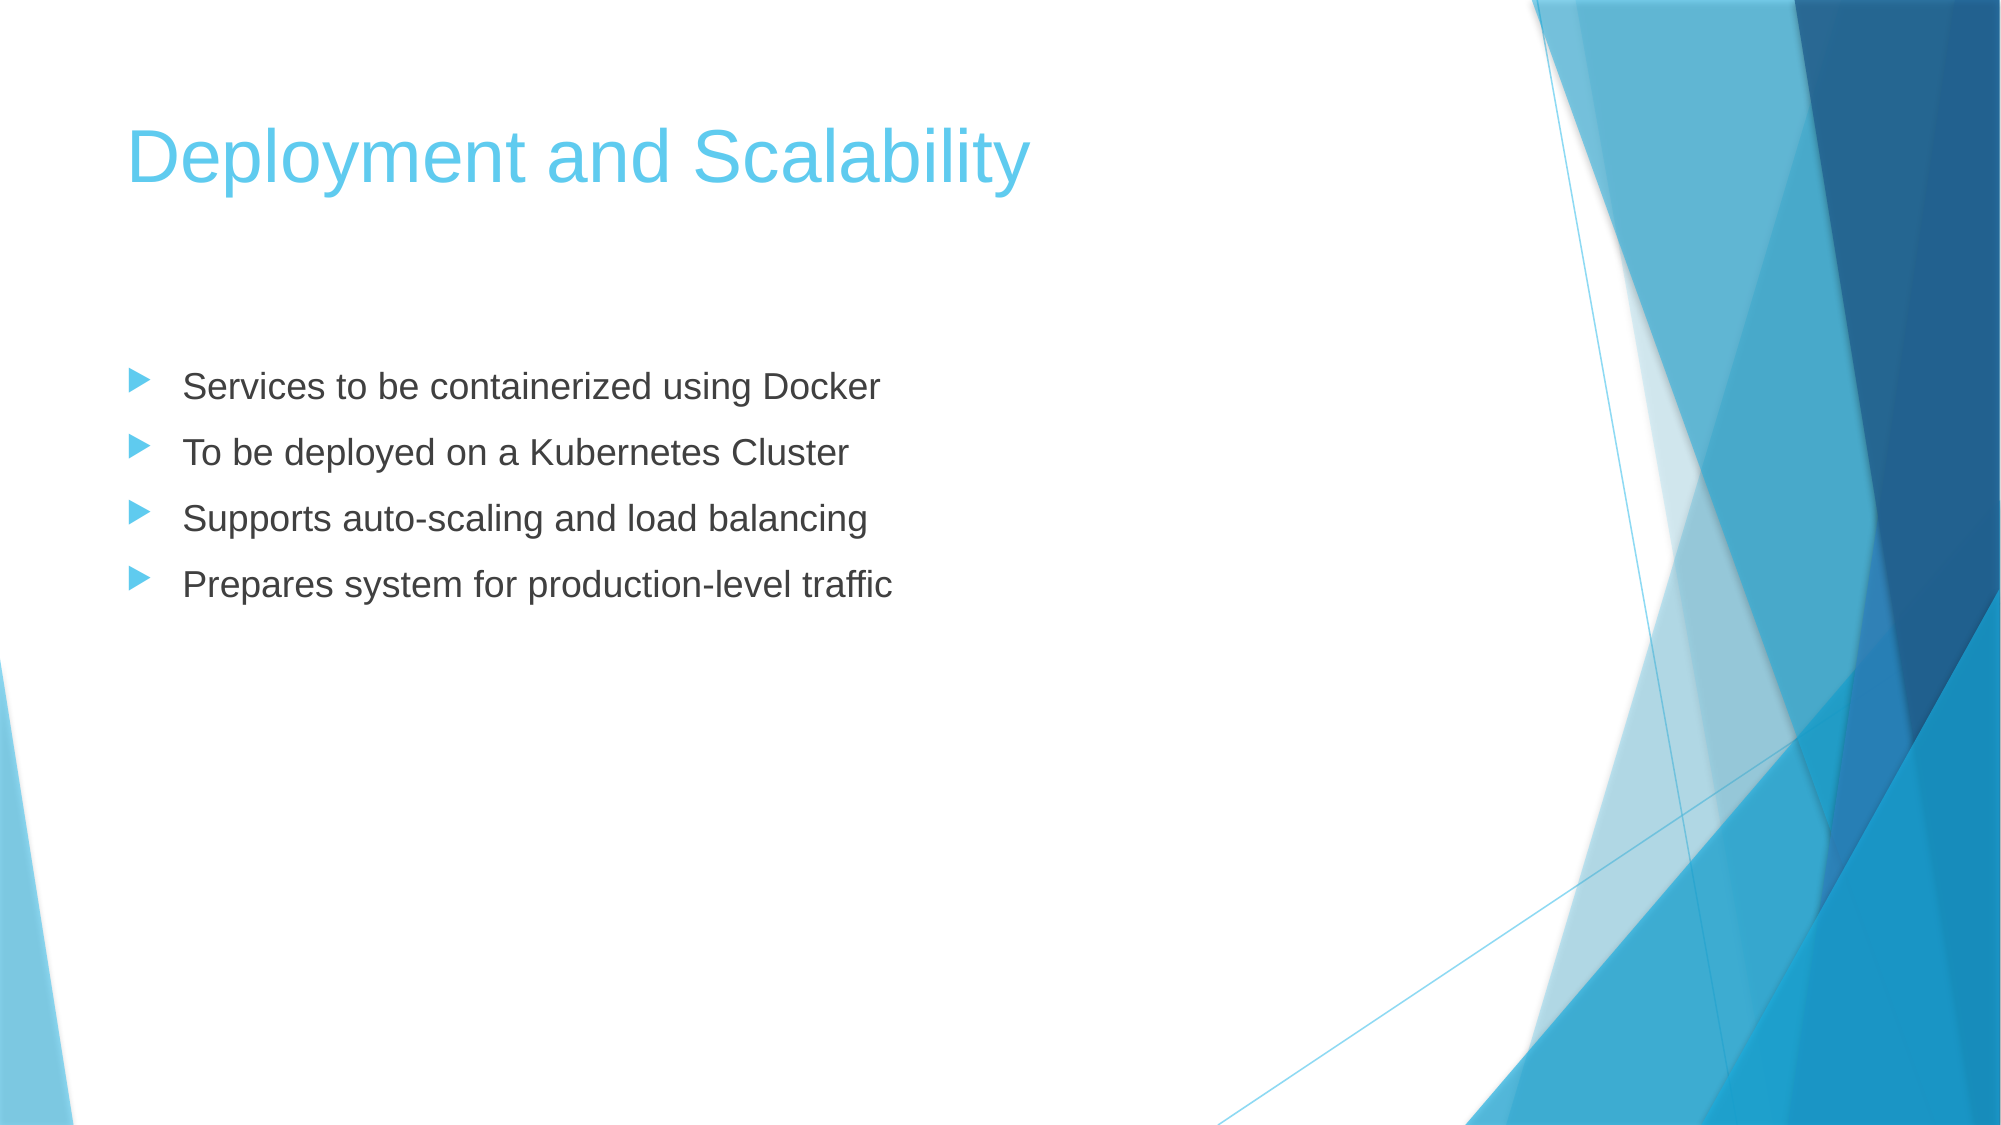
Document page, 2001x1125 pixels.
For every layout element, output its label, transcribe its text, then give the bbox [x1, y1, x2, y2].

title Deployment and Scalability [111, 99, 1522, 317]
list Services to be containerized using Docker To be deployed on a Kubernetes Cluster Supports auto-scaling and load balancing Prepares system for production-level traffic [111, 354, 1522, 992]
